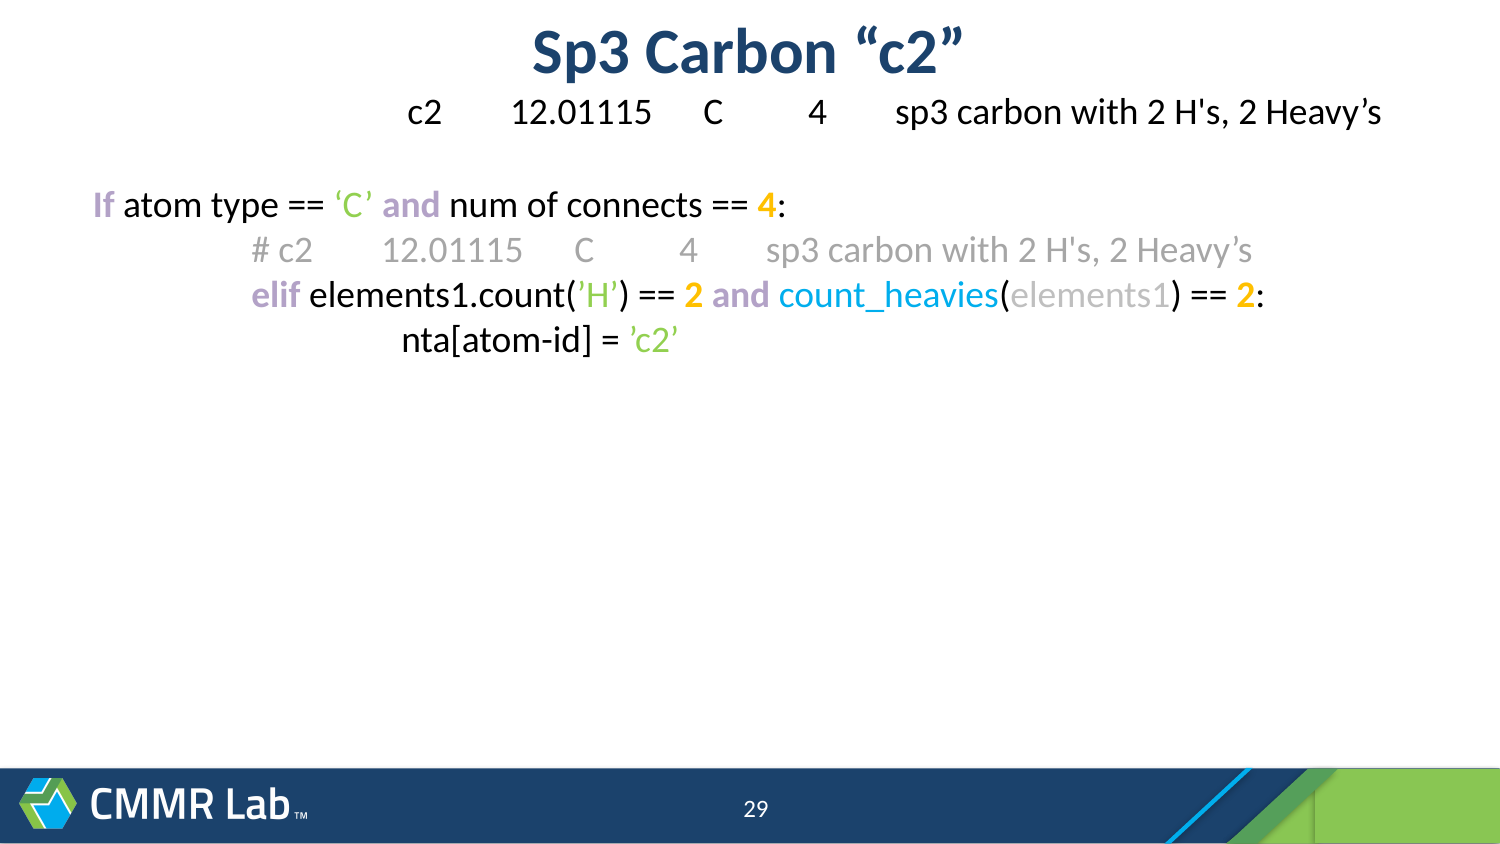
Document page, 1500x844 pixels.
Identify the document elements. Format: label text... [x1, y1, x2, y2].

picture [0, 761, 324, 843]
text_box c2 12.01115 C 4 sp3 carbon with 2 H's, 2 Heavy’s [392, 79, 1489, 140]
text_box If atom type == ‘C’ and num of connects == 4: # c2 12.01115 C 4 sp3 carbon with 2 H's, 2 Heavy’s elif elements1.count(’H’) == 2 and count_heavies(elements1) == 2: nta[atom-id] = ’c2’ [78, 172, 1340, 458]
title Sp3 Carbon “c2” [0, 0, 1500, 94]
slide_number 29 [581, 784, 932, 830]
